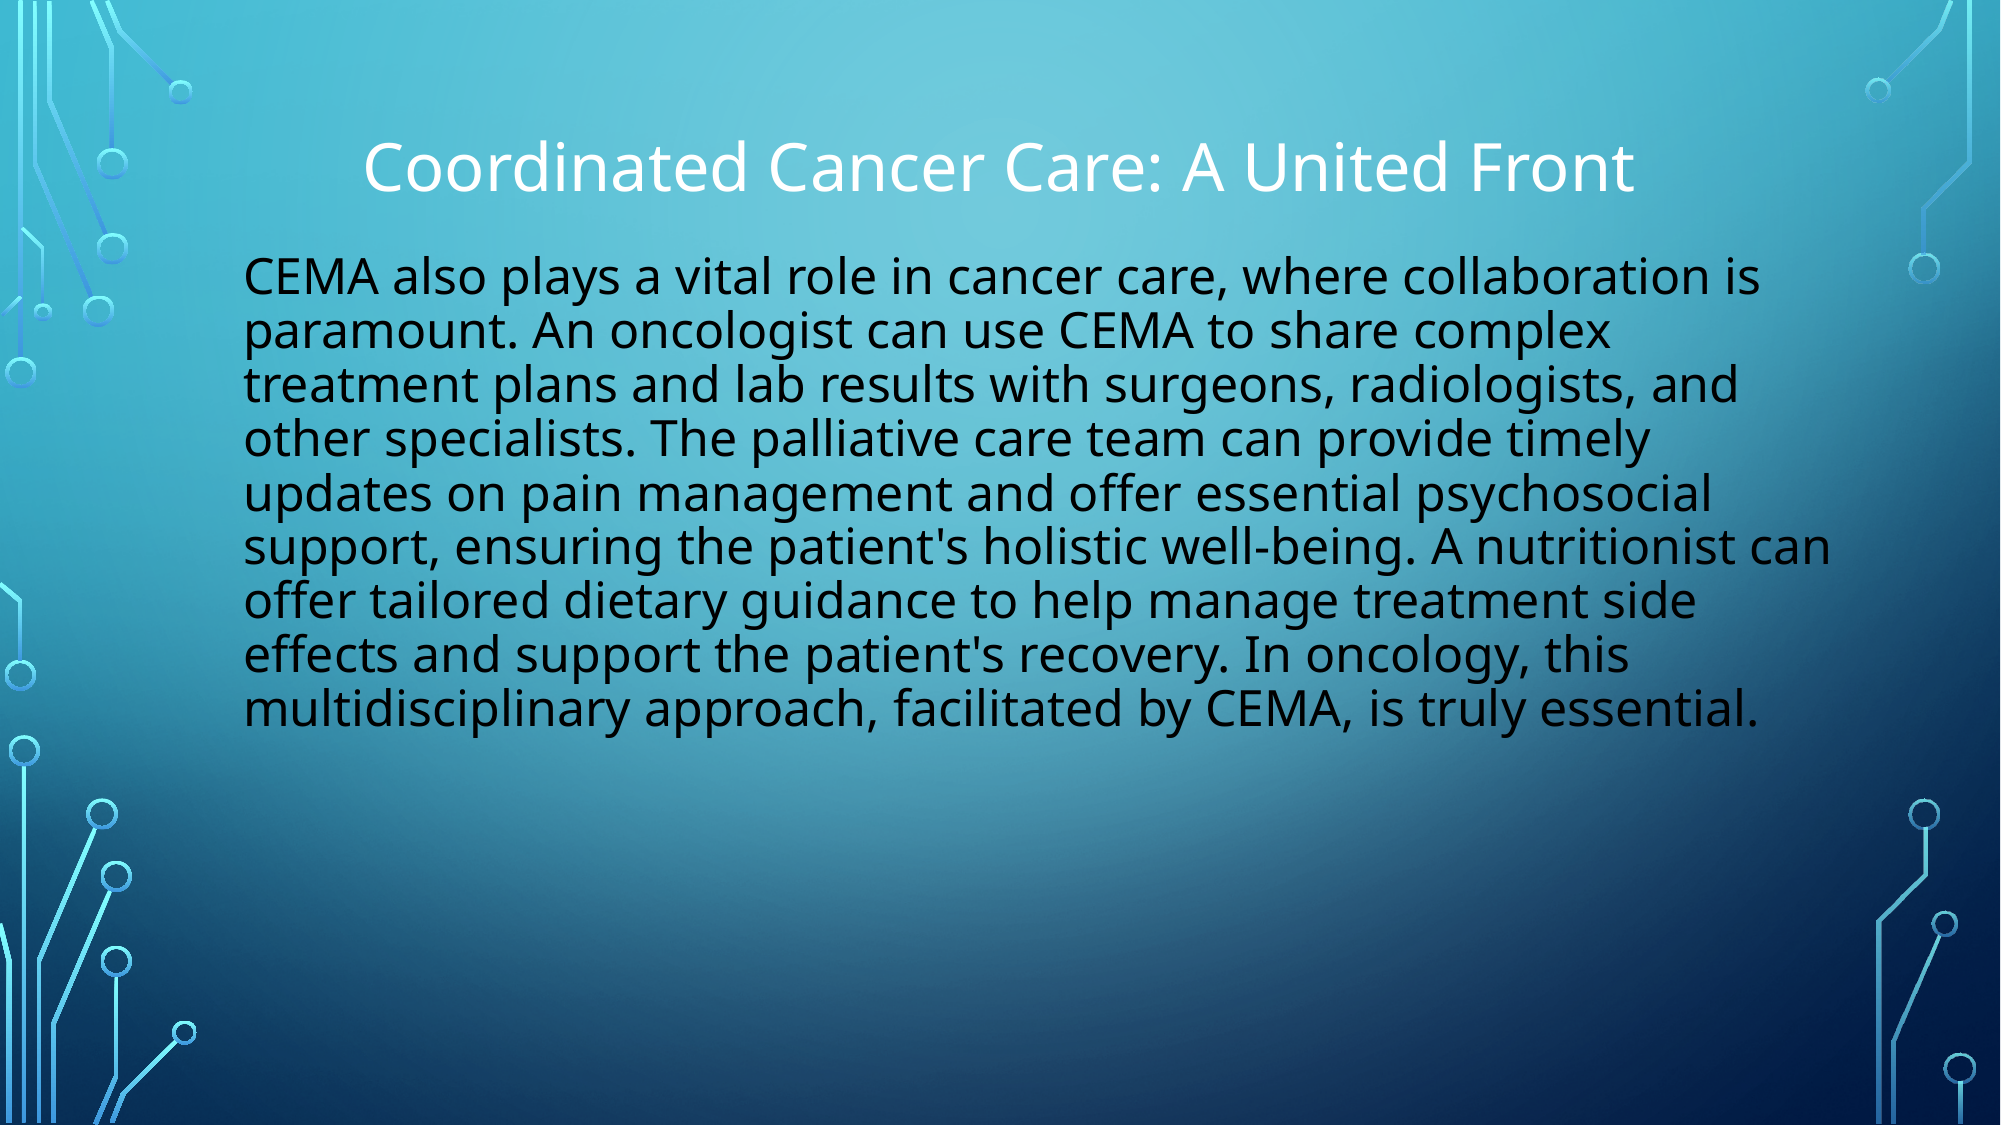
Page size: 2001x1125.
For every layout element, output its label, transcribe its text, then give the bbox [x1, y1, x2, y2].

title CEMA also plays a vital role in cancer care, where collaboration is paramount. An oncologist can use CEMA to share complex treatment plans and lab results with surgeons, radiologists, and other specialists. The palliative care team can provide timely updates on pain management and offer essential psychosocial support, ensuring the patient's holistic well-being. A nutritionist can offer tailored dietary guidance to help manage treatment side effects and support the patient's recovery. In oncology, this multidisciplinary approach, facilitated by CEMA, is truly essential. [228, 215, 1854, 774]
list Coordinated Cancer Care: A United Front [187, 43, 1812, 269]
